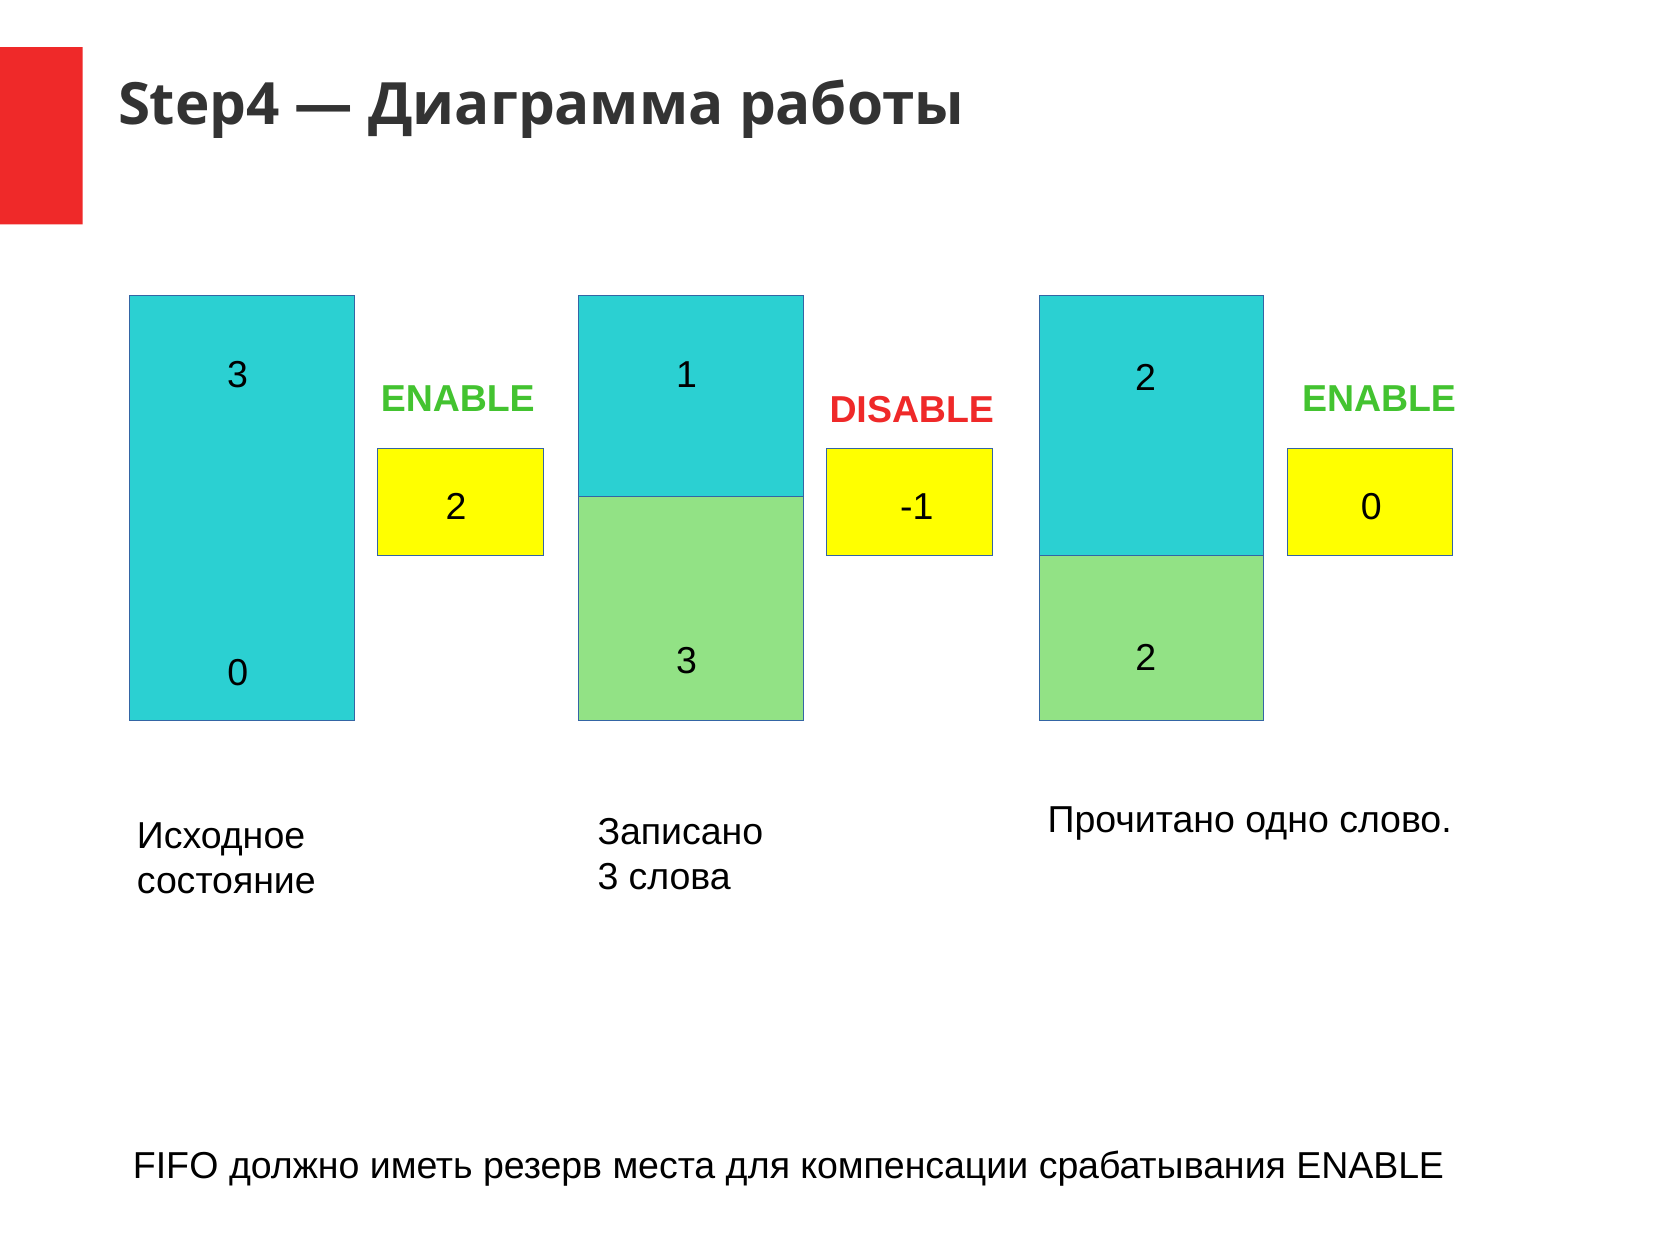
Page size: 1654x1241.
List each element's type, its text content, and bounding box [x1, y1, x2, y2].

text_box 2 [1110, 625, 1182, 683]
text_box FIFO должно иметь резерв места для компенсации срабатывания ENABLE [118, 1133, 1460, 1191]
text_box ENABLE [1287, 366, 1471, 423]
text_box 3 [661, 628, 733, 685]
text_box ENABLE [366, 366, 550, 423]
text_box [377, 448, 544, 556]
text_box 2 [430, 475, 482, 532]
text_box Исходное состояние [122, 803, 331, 901]
text_box 0 [1346, 475, 1397, 532]
text_box [578, 295, 804, 496]
text_box 1 [661, 342, 733, 399]
text_box [578, 496, 804, 721]
text_box 3 [212, 342, 263, 399]
text_box DISABLE [814, 377, 1010, 435]
text_box Записано 3 слова [582, 799, 779, 898]
text_box [1039, 295, 1264, 555]
text_box [1039, 555, 1264, 721]
text_box 2 [1109, 345, 1182, 402]
text_box -1 [885, 475, 949, 532]
text_box [826, 448, 993, 556]
text_box Step4 — Диаграмма работы [118, 49, 1571, 154]
text_box [1287, 448, 1453, 556]
text_box [129, 295, 355, 721]
text_box 0 [212, 640, 263, 697]
text_box Прочитано одно слово. [1032, 787, 1467, 928]
